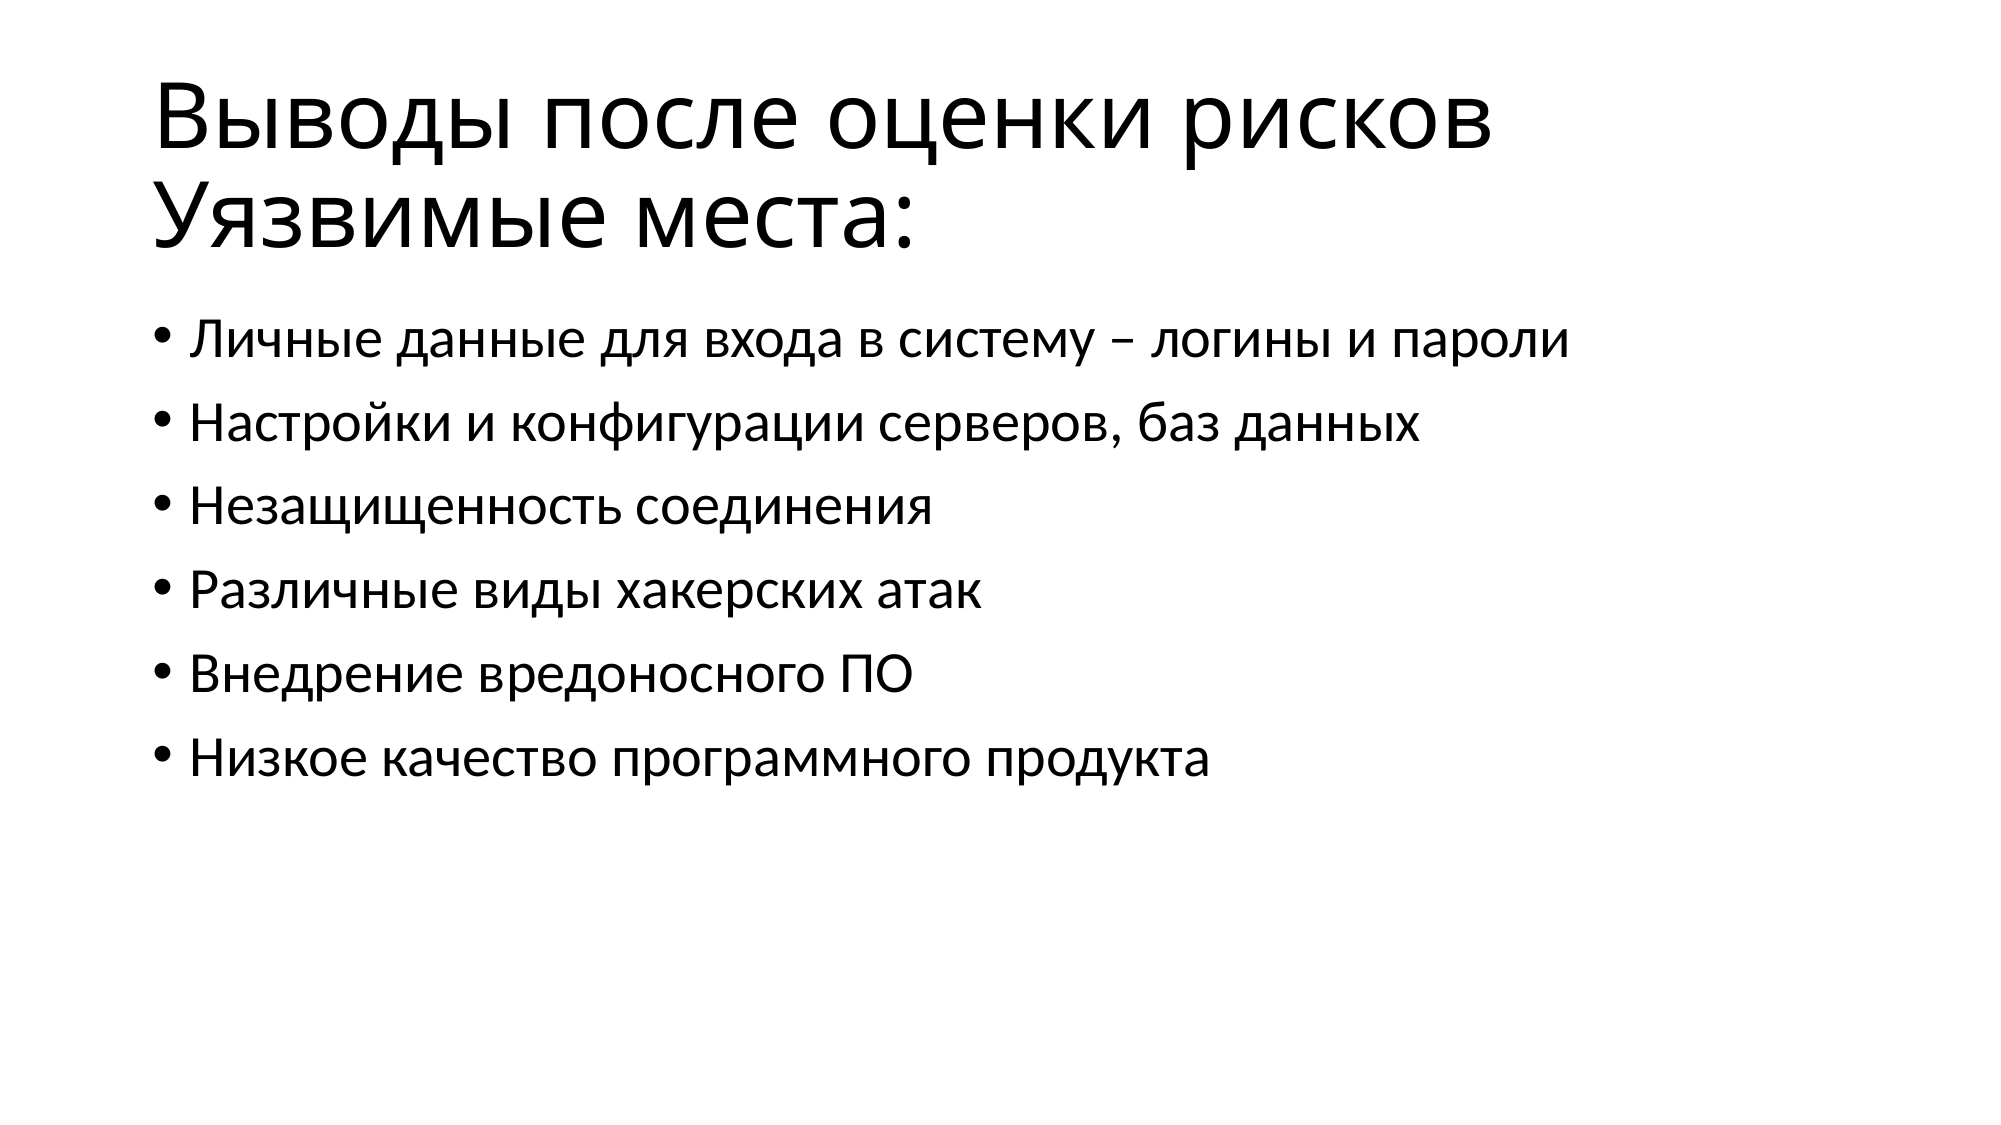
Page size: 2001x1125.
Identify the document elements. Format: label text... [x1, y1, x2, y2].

list Личные данные для входа в систему – логины и пароли Настройки и конфигурации серверов, баз данных Незащищенность соединения Различные виды хакерских атак Внедрение вредоносного ПО Низкое качество программного продукта [137, 299, 1863, 1014]
title Выводы после оценки рисков Уязвимые места: [137, 59, 1863, 278]
